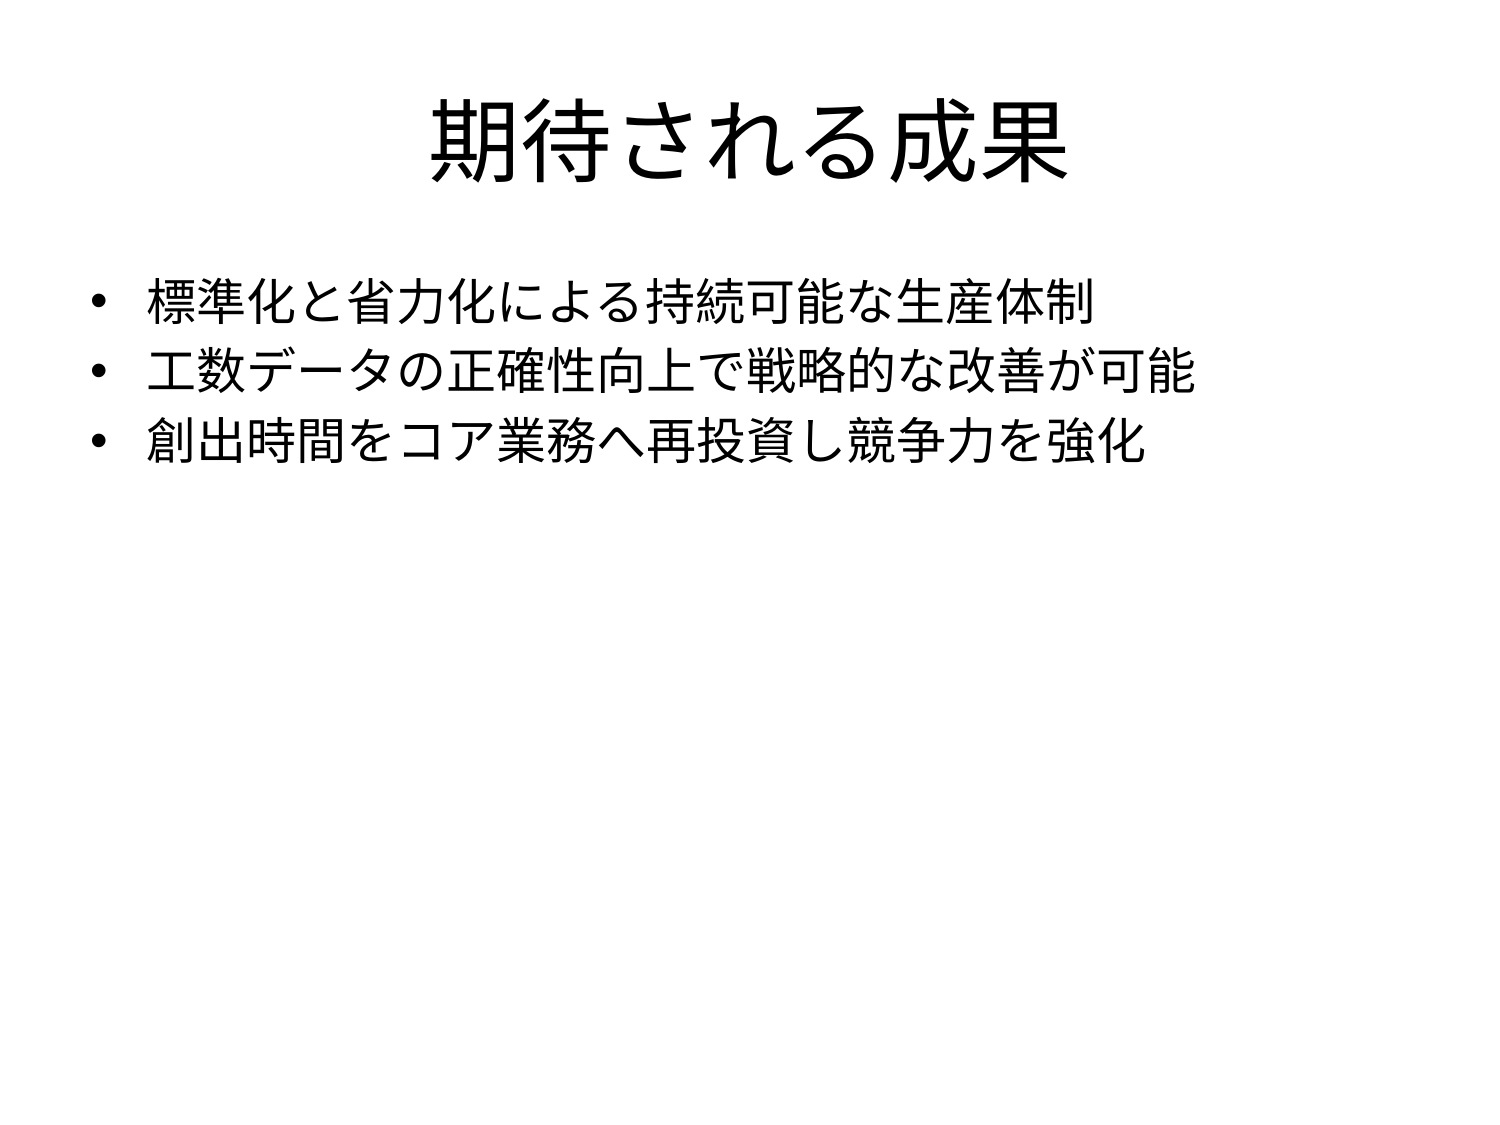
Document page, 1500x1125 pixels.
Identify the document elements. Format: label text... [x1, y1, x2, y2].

title 期待される成果 [75, 45, 1425, 233]
list 標準化と省力化による持続可能な生産体制 工数データの正確性向上で戦略的な改善が可能 創出時間をコア業務へ再投資し競争力を強化 [75, 262, 1425, 1005]
